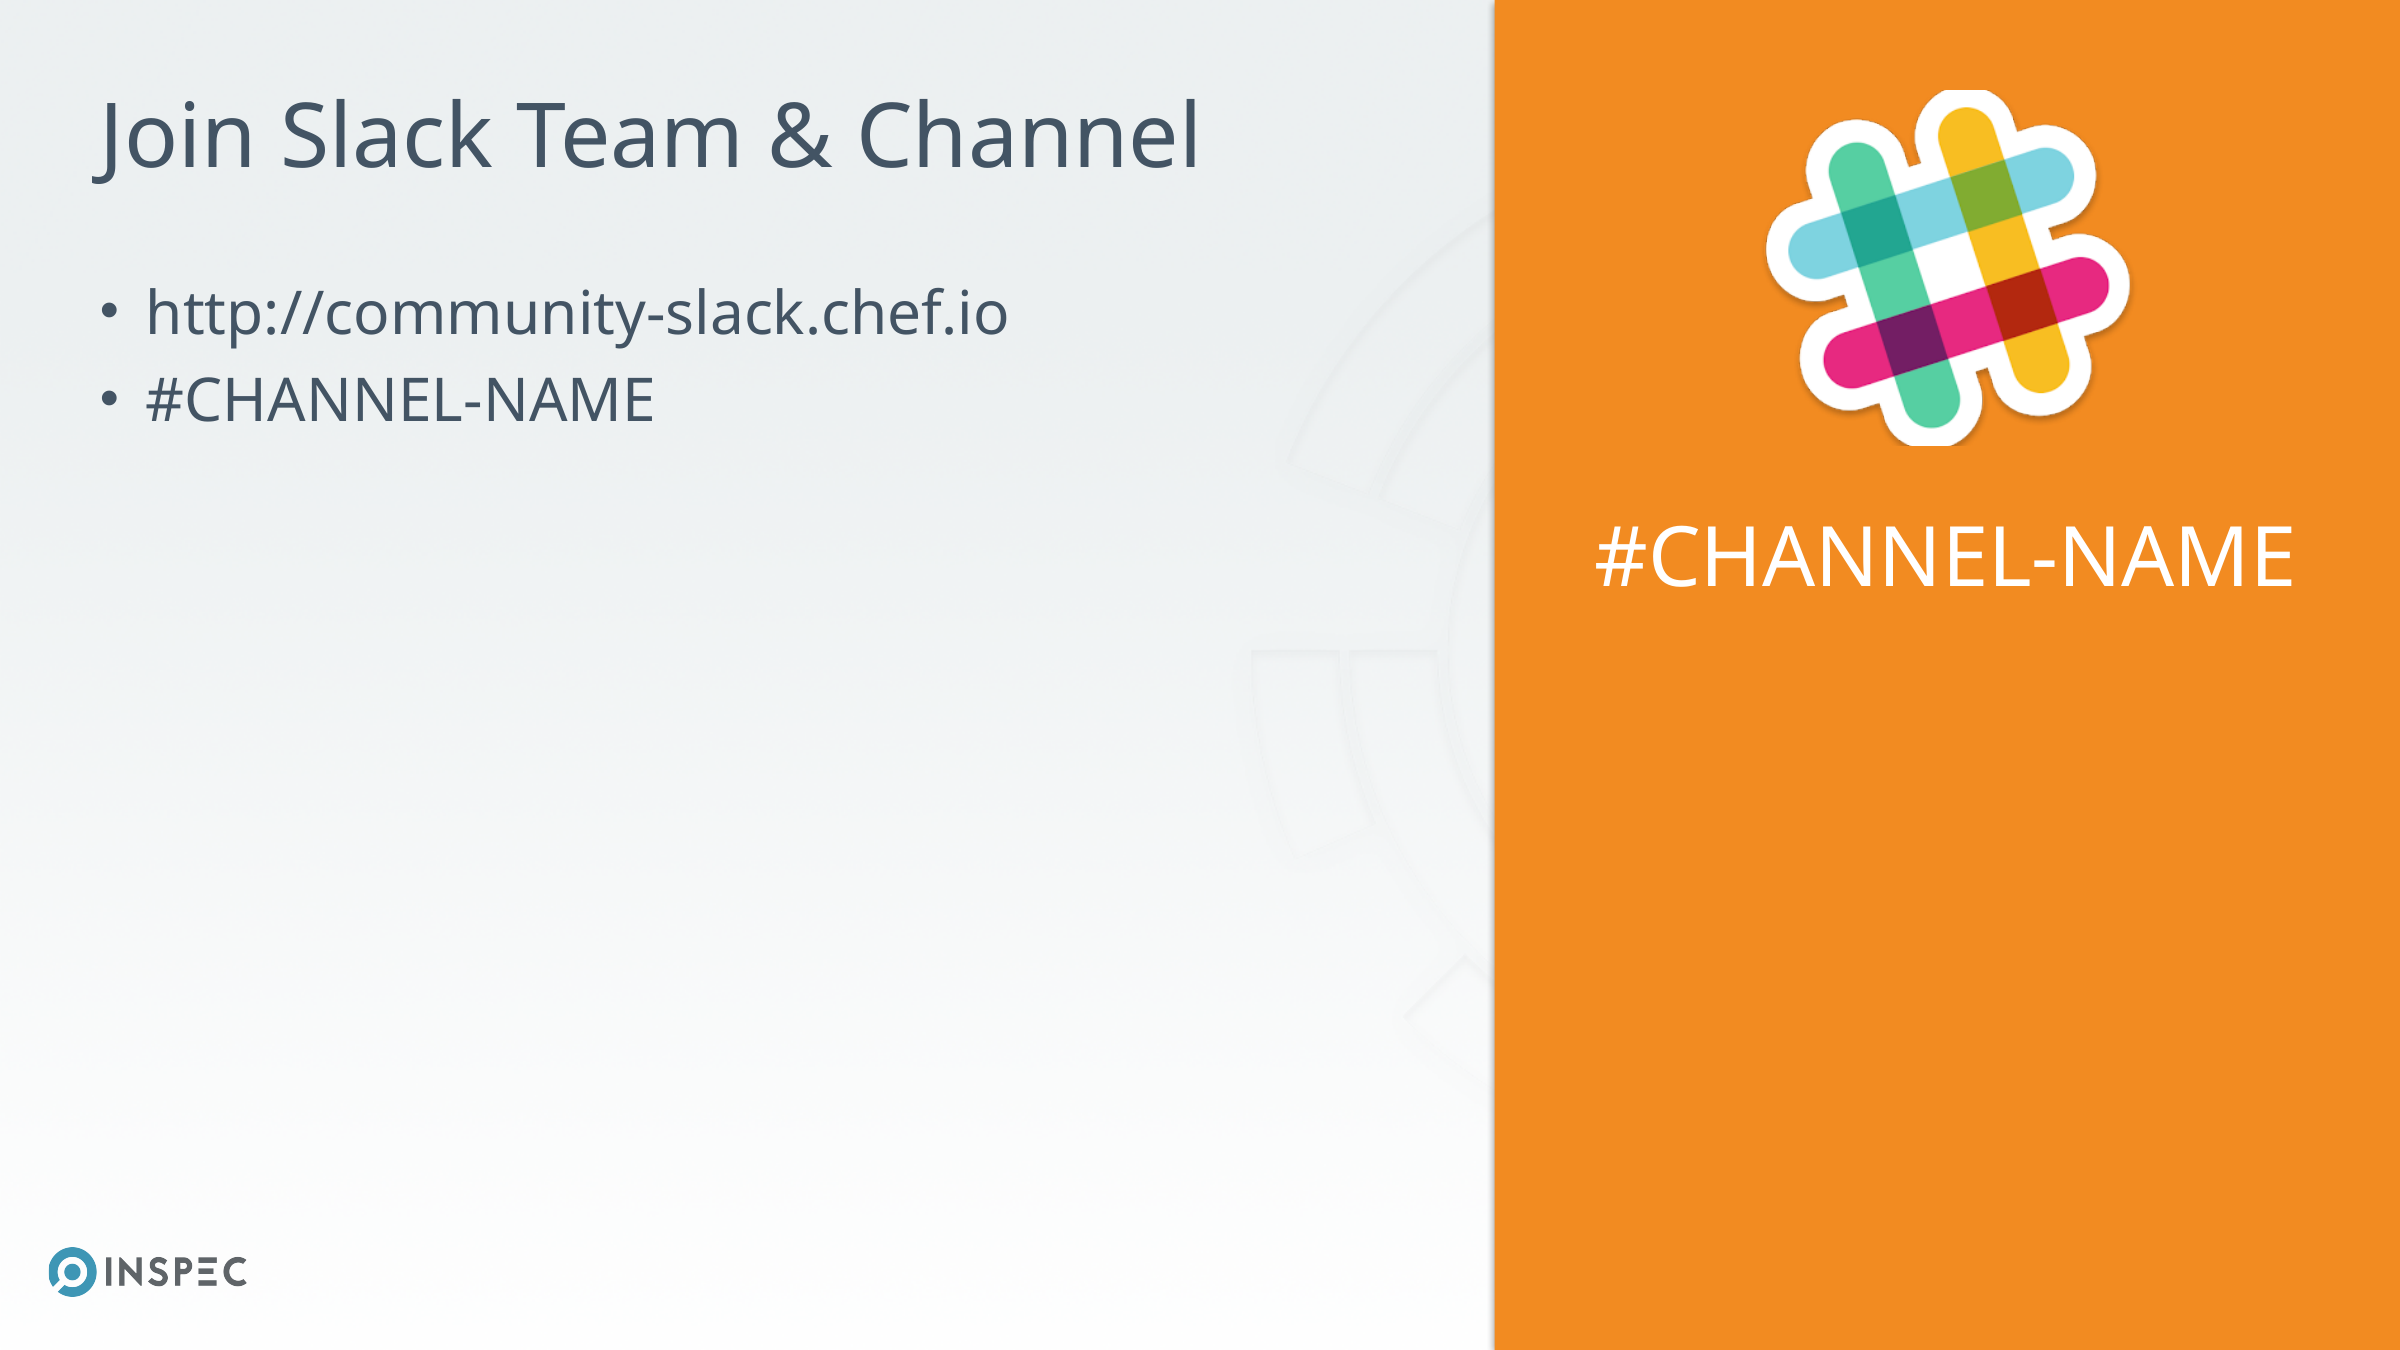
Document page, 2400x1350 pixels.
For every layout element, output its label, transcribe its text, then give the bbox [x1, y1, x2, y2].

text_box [1758, 89, 2140, 446]
list #CHANNEL-NAME [1529, 503, 2363, 1241]
picture [0, 0, 1494, 1350]
title Join Slack Team & Channel [99, 90, 1377, 190]
list http://community-slack.chef.io #CHANNEL-NAME [99, 274, 1377, 1064]
